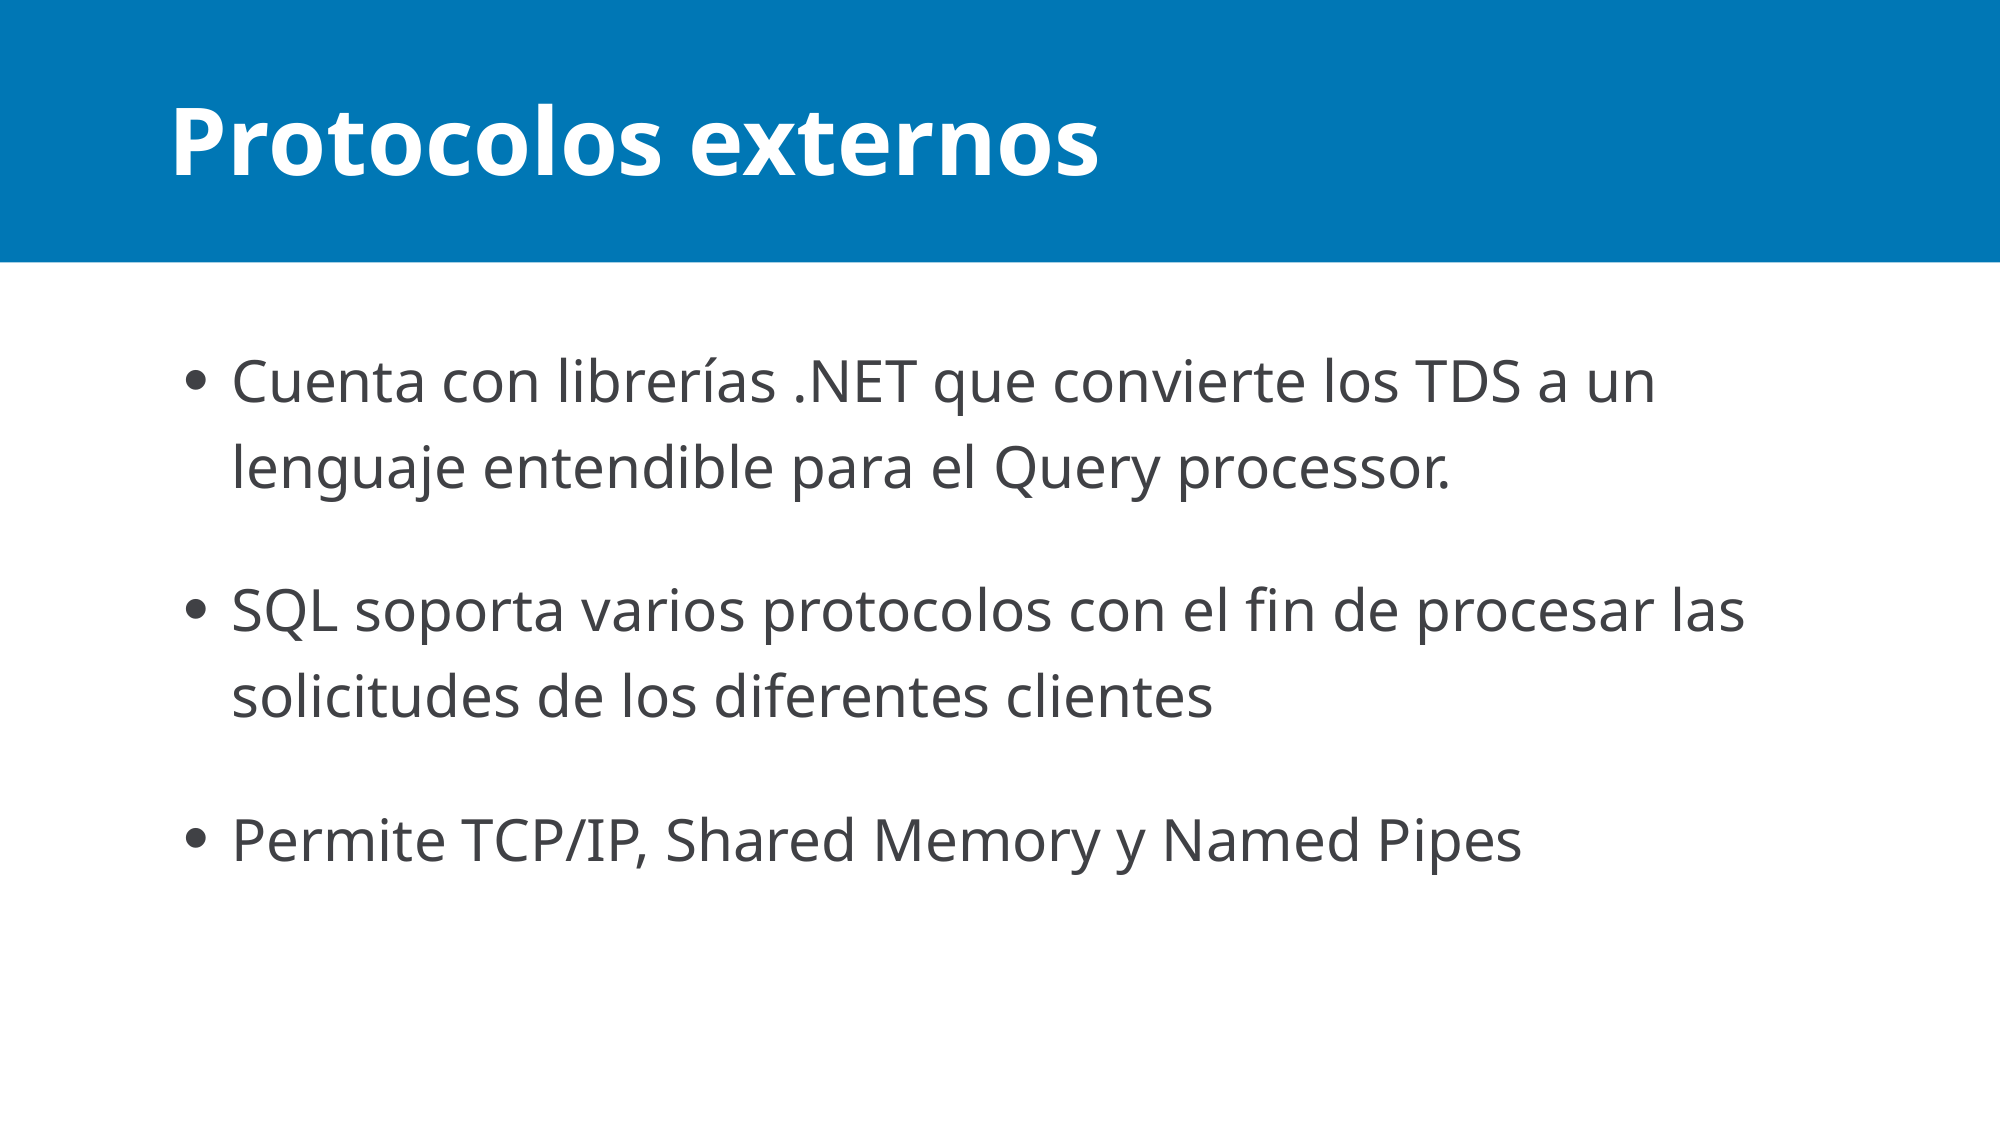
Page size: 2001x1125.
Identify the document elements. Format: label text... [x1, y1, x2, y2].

title Protocolos externos [153, 36, 1847, 254]
list Cuenta con librerías .NET que convierte los TDS a un lenguaje entendible para el Query processor. SQL soporta varios protocolos con el fin de procesar las solicitudes de los diferentes clientes Permite TCP/IP, Shared Memory y Named Pipes [168, 321, 1847, 1026]
